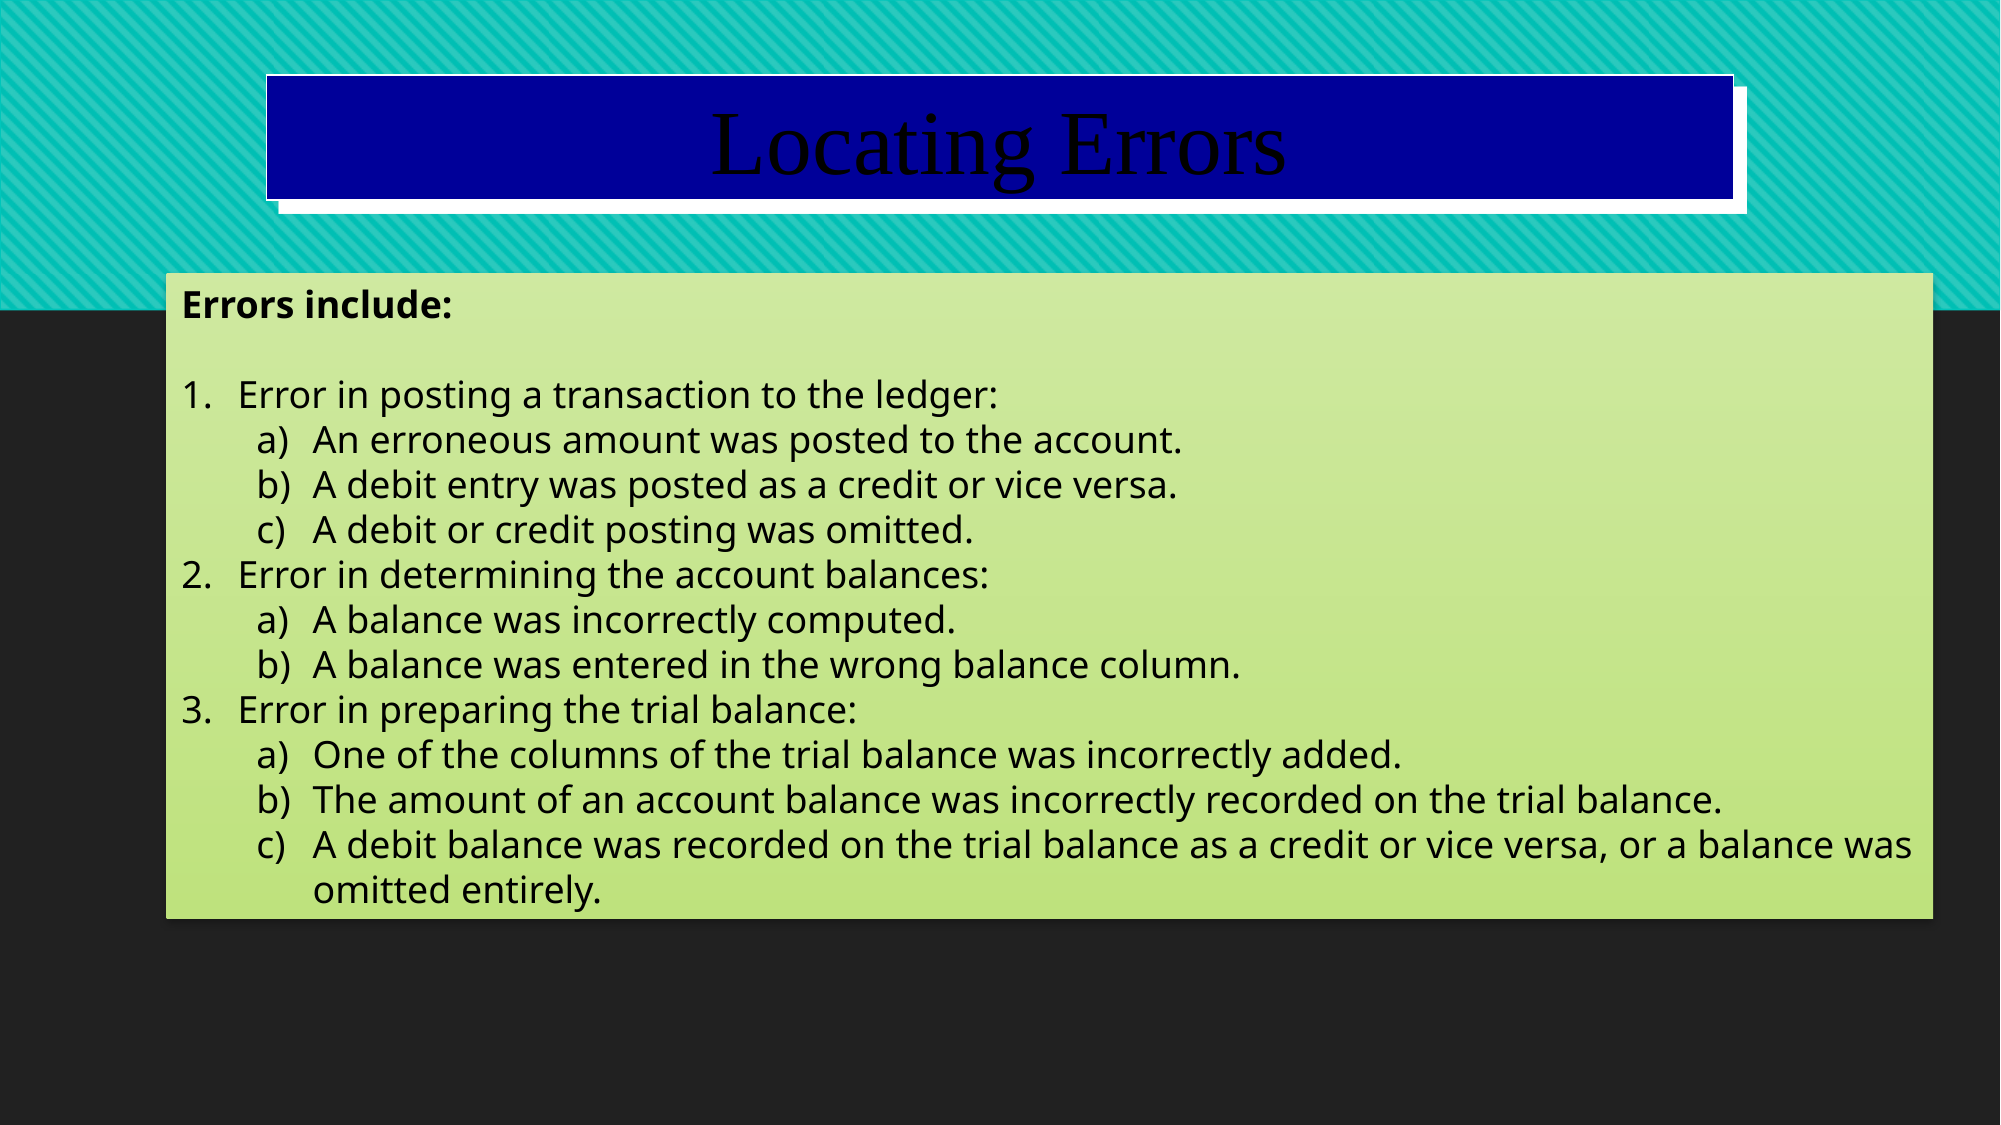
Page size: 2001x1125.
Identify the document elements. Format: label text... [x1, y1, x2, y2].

text_box Locating Errors [266, 75, 1734, 200]
text_box Errors include: Error in posting a transaction to the ledger: An erroneous amount was posted to the account. A debit entry was posted as a credit or vice versa. A debit or credit posting was omitted. Error in determining the account balances: A balance was incorrectly computed. A balance was entered in the wrong balance column. Error in preparing the trial balance: One of the columns of the trial balance was incorrectly added. The amount of an account balance was incorrectly recorded on the trial balance. A debit balance was recorded on the trial balance as a credit or vice versa, or a balance was omitted entirely. [166, 273, 1934, 919]
